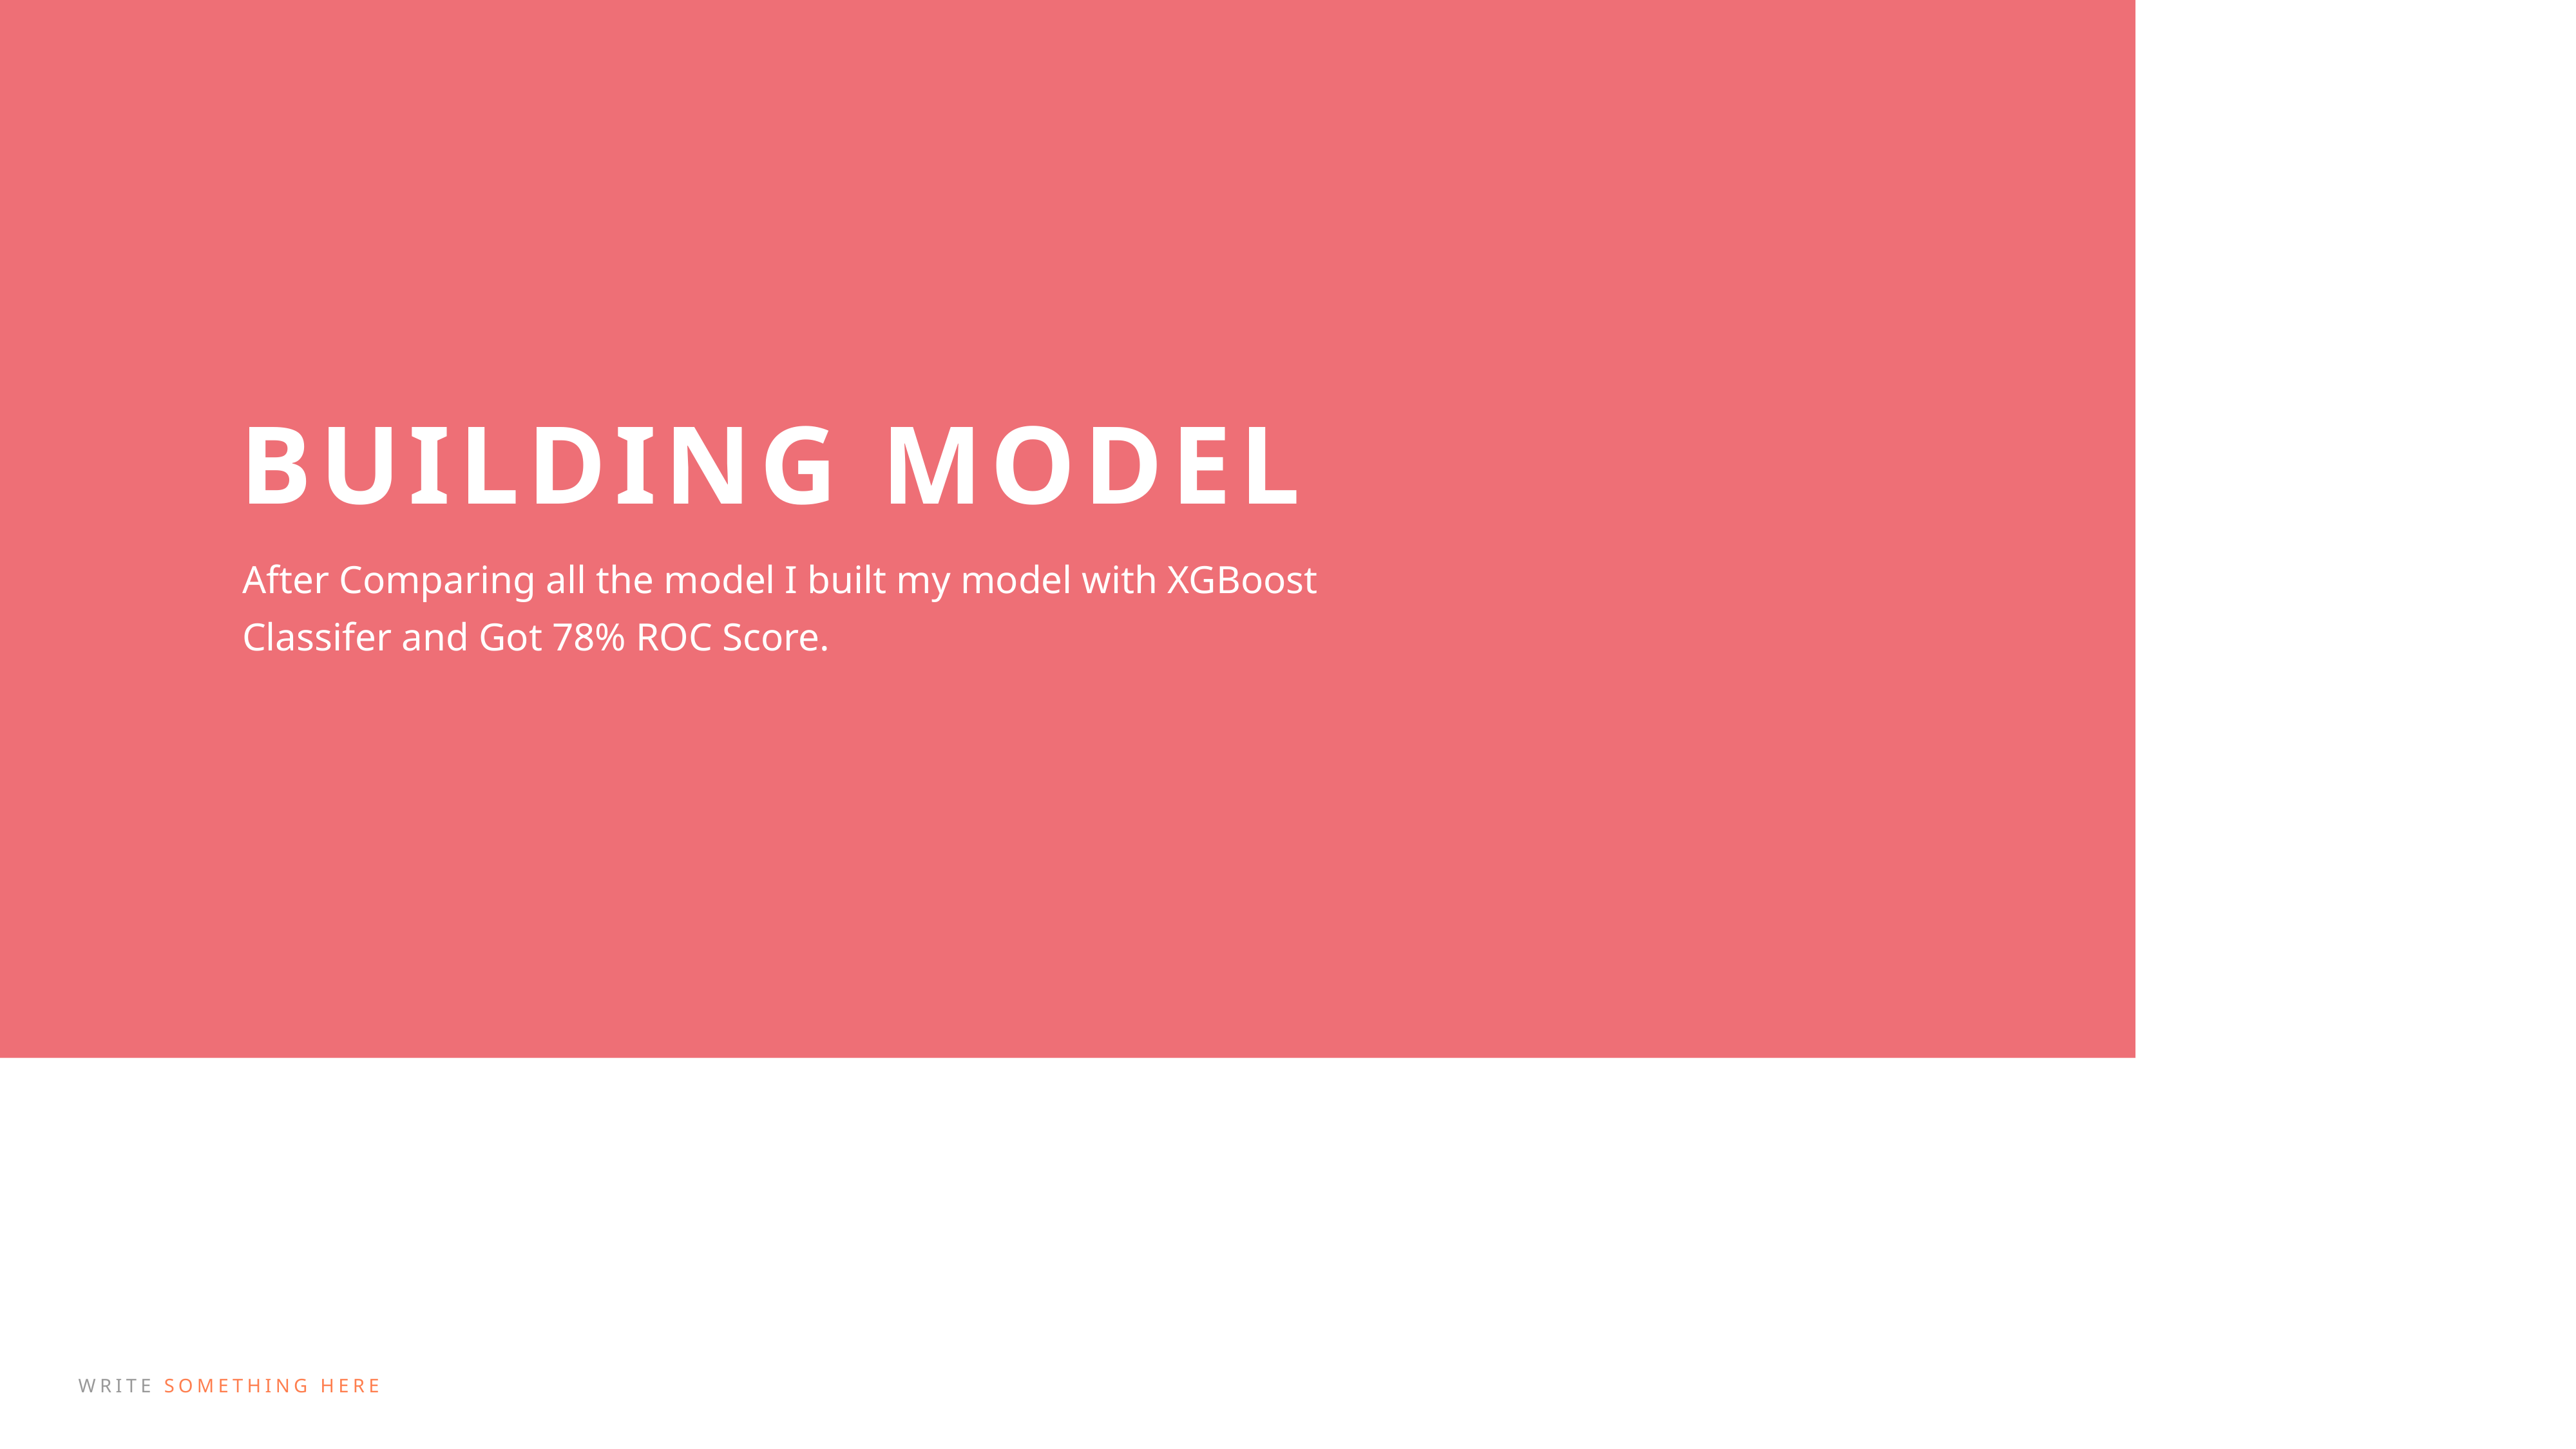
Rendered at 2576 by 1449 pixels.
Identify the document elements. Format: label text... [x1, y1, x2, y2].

text_box WRITE SOMETHING HERE [68, 1369, 390, 1401]
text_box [219, 392, 1516, 667]
picture [0, 0, 2135, 1058]
